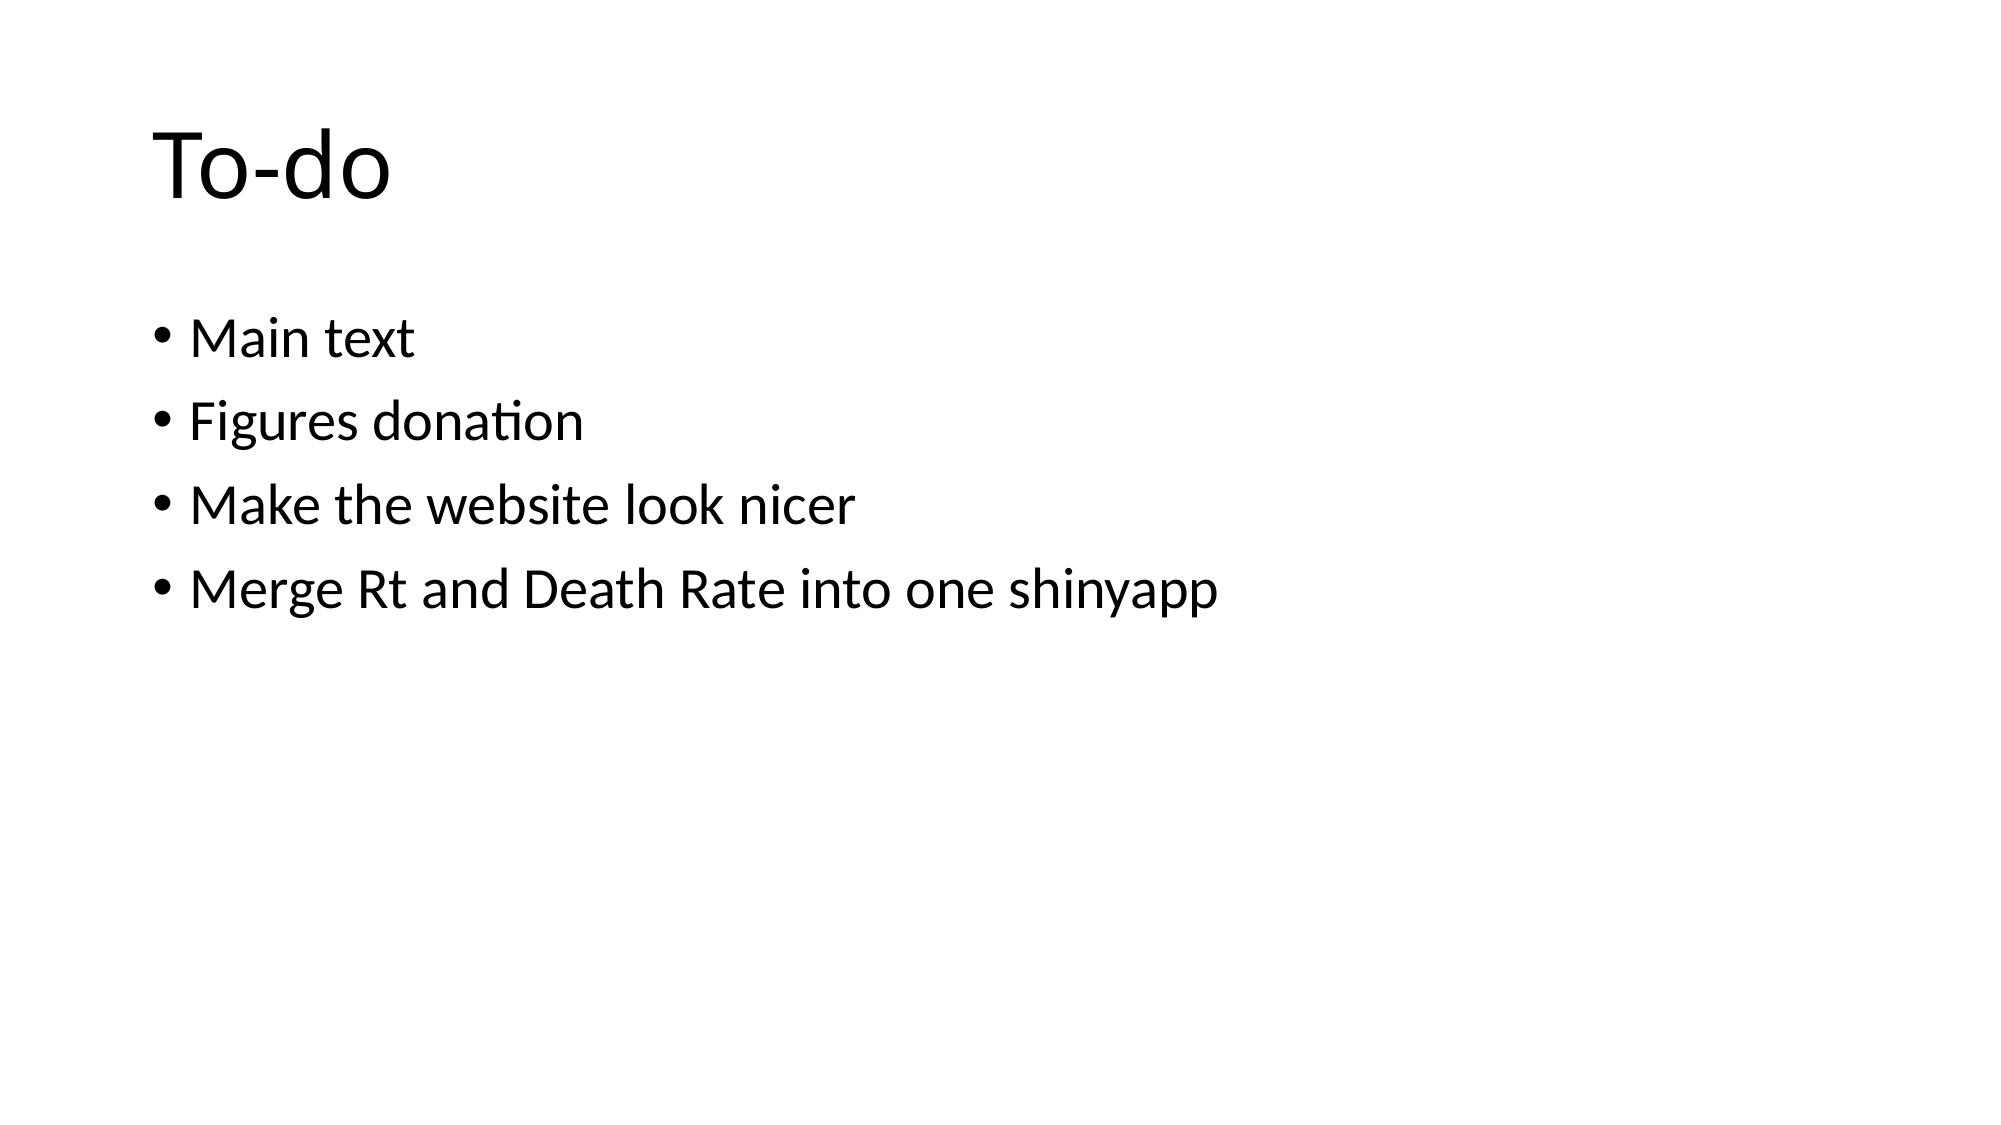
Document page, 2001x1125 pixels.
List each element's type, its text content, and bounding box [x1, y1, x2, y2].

list Main text Figures donation Make the website look nicer Merge Rt and Death Rate into one shinyapp [137, 299, 1863, 1014]
title To-do [137, 59, 1863, 278]
